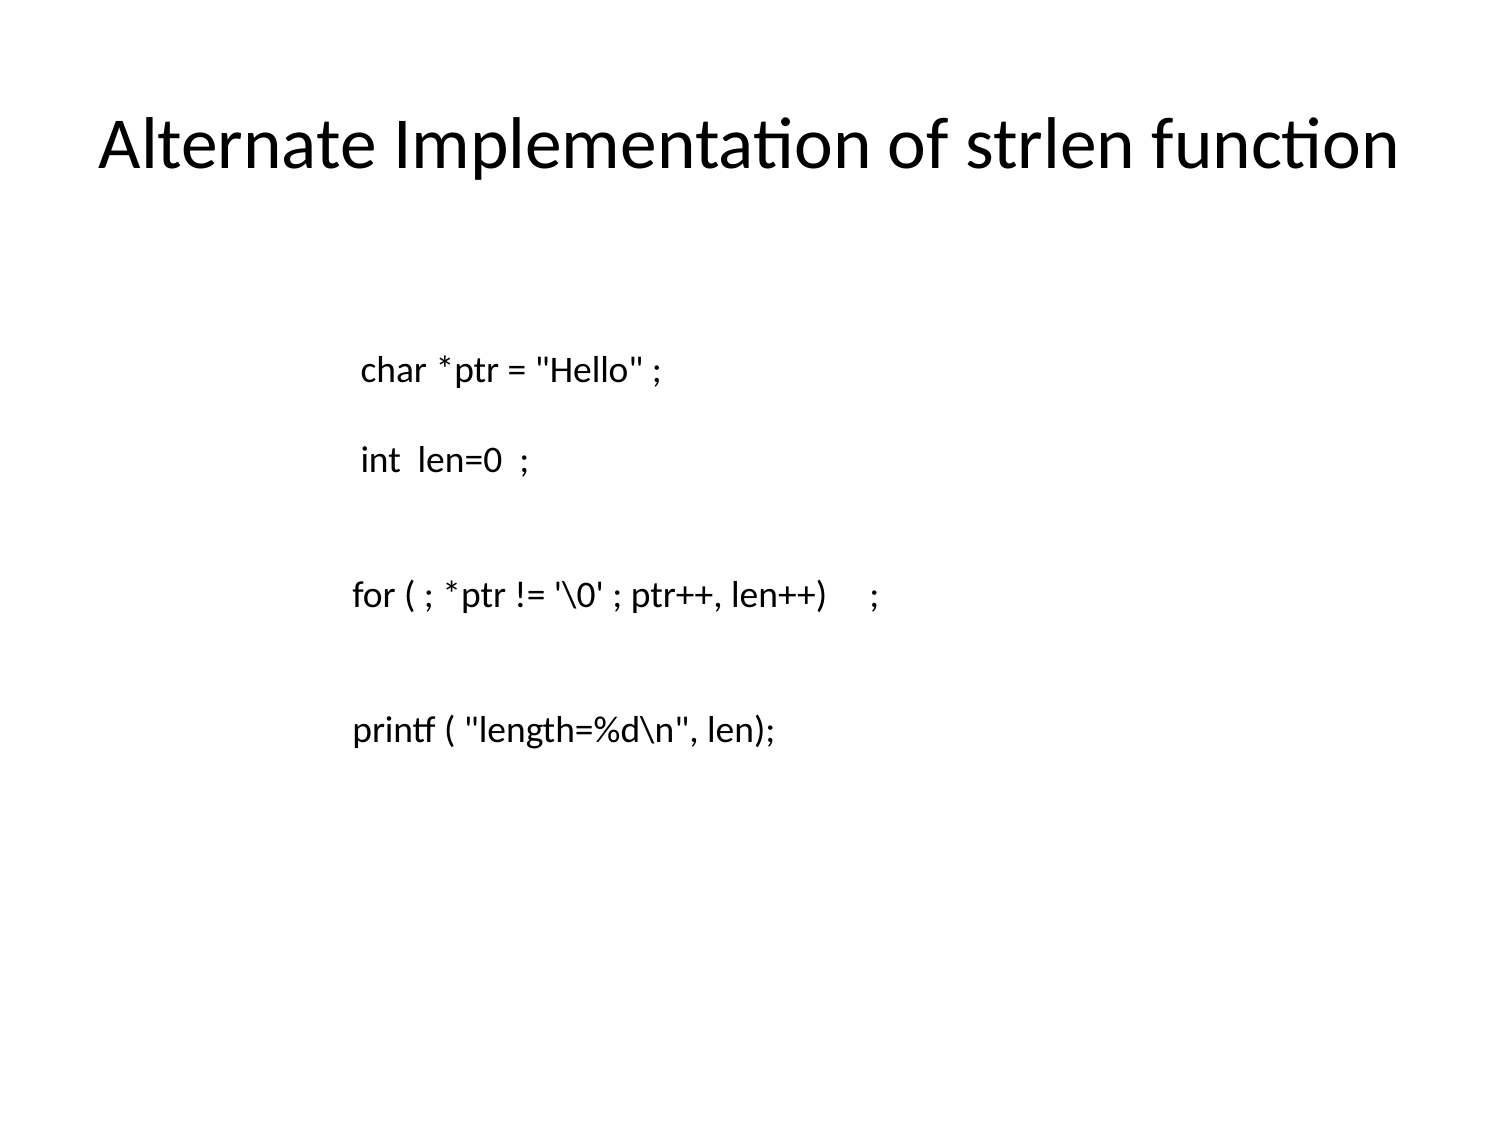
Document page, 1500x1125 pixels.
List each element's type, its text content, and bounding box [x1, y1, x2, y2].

text_box char *ptr = "Hello" ; int len=0 ; for ( ; *ptr != '\0' ; ptr++, len++) ; printf ( "length=%d\n", len); [337, 337, 1225, 758]
title Alternate Implementation of strlen function [75, 45, 1425, 233]
